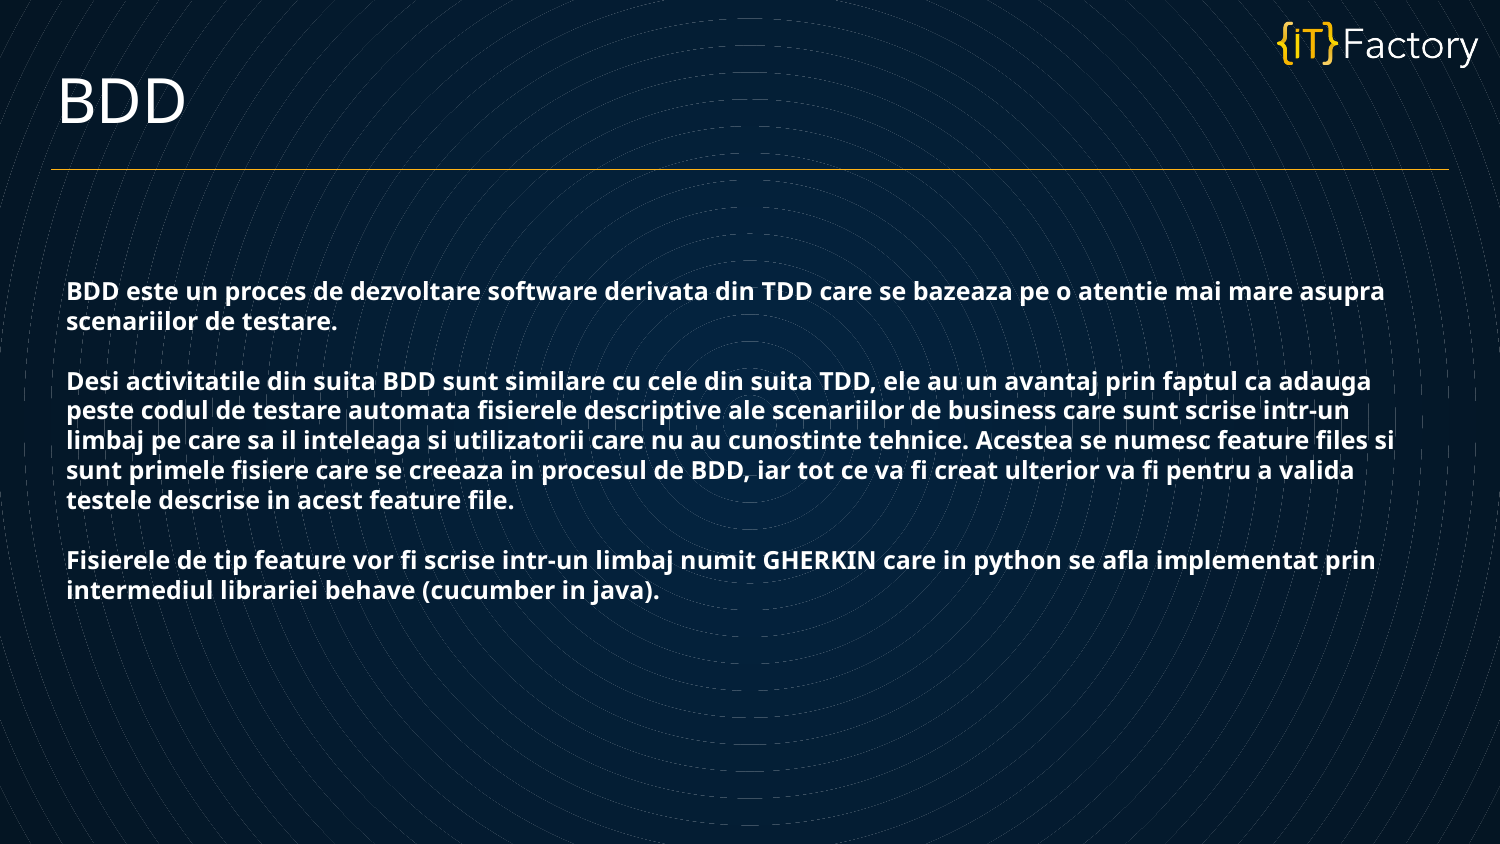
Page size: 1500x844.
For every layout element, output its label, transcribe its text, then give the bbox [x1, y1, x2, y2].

text_box [51, 232, 1449, 260]
text_box BDD este un proces de dezvoltare software derivata din TDD care se bazeaza pe o atentie mai mare asupra scenariilor de testare. Desi activitatile din suita BDD sunt similare cu cele din suita TDD, ele au un avantaj prin faptul ca adauga peste codul de testare automata fisierele descriptive ale scenariilor de business care sunt scrise intr-un limbaj pe care sa il inteleaga si utilizatorii care nu au cunostinte tehnice. Acestea se numesc feature files si sunt primele fisiere care se creeaza in procesul de BDD, iar tot ce va fi creat ulterior va fi pentru a valida testele descrise in acest feature file. Fisierele de tip feature vor fi scrise intr-un limbaj numit GHERKIN care in python se afla implementat prin intermediul librariei behave (cucumber in java). [51, 260, 1449, 680]
picture [1277, 16, 1479, 73]
title BDD [25, 51, 220, 152]
